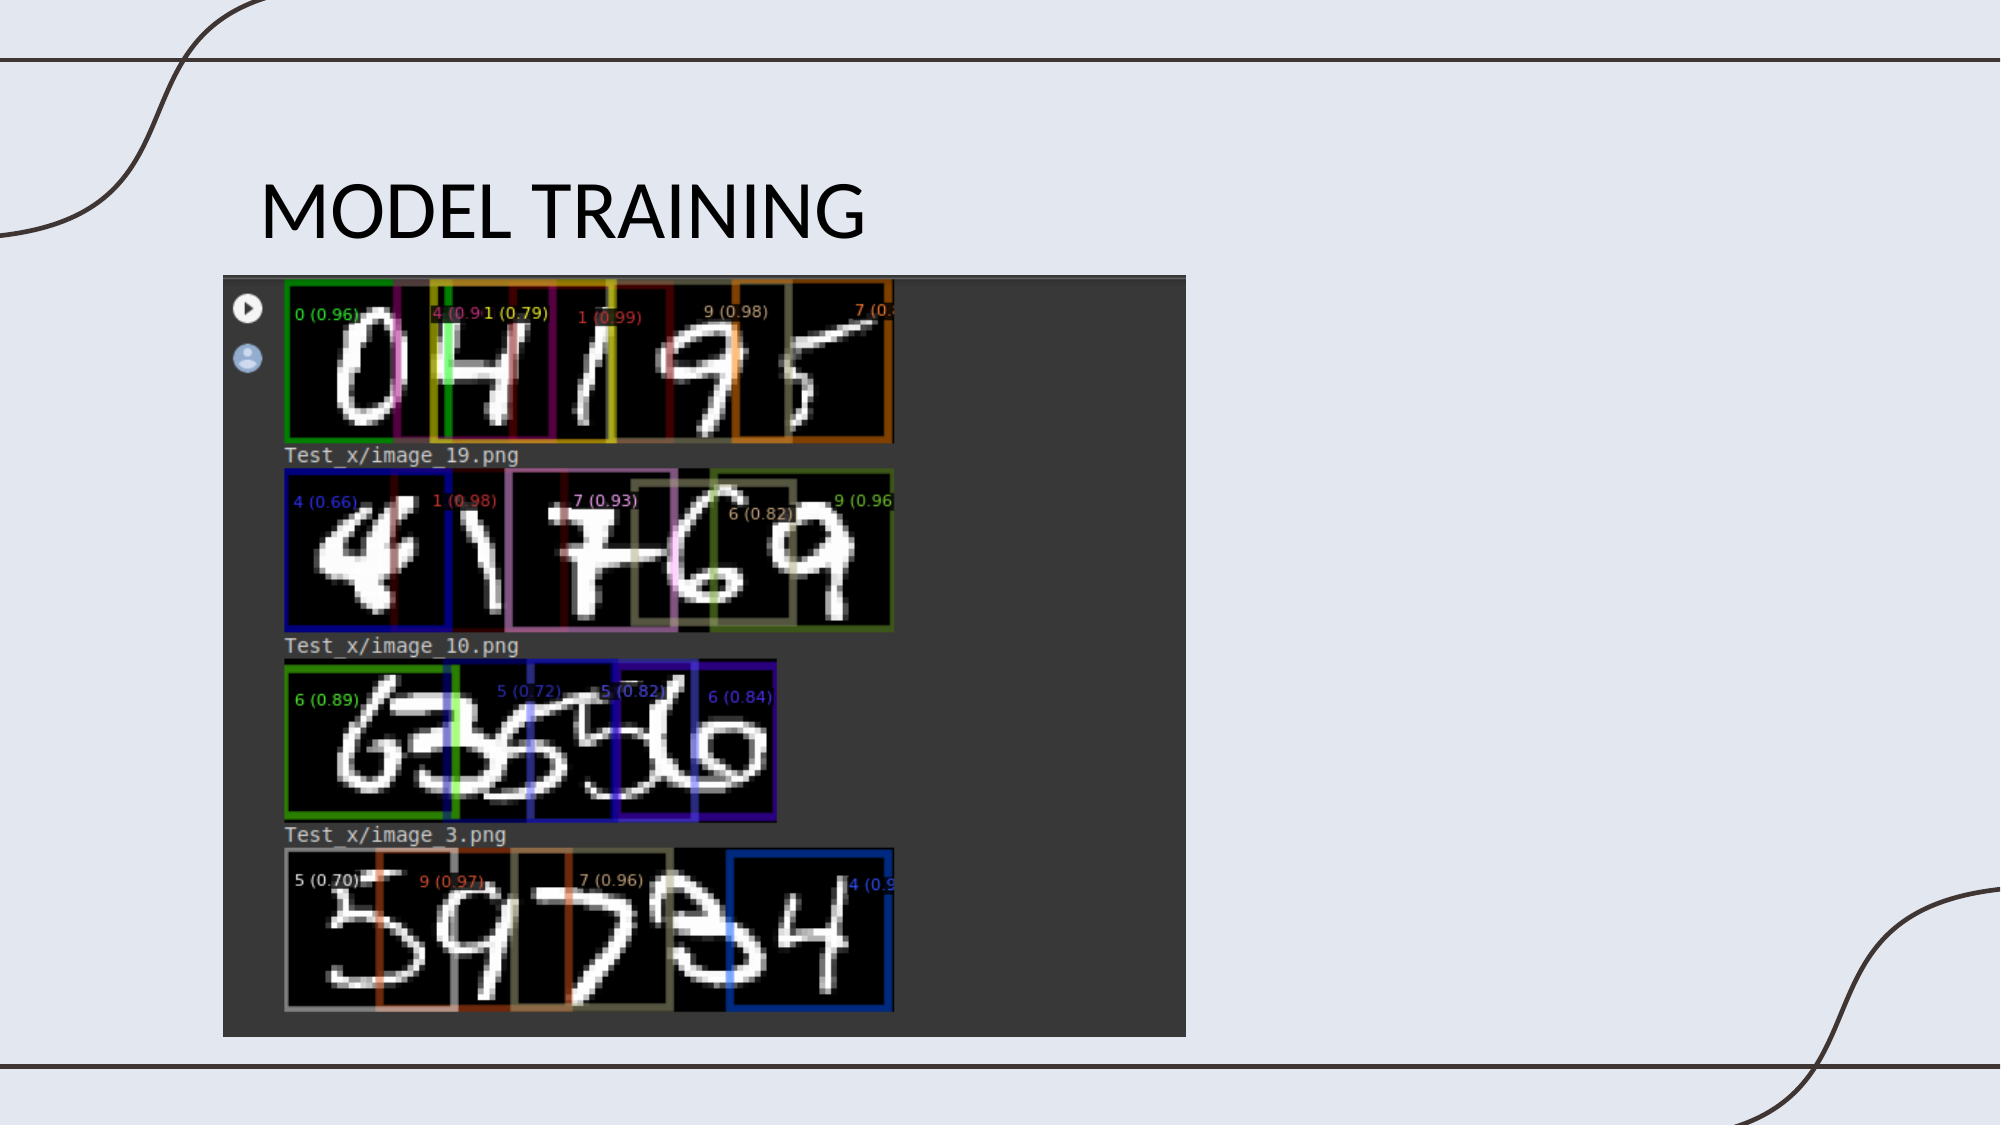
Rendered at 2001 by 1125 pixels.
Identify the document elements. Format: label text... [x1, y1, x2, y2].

picture [223, 275, 1186, 1037]
text_box MODEL TRAINING [239, 134, 1186, 244]
